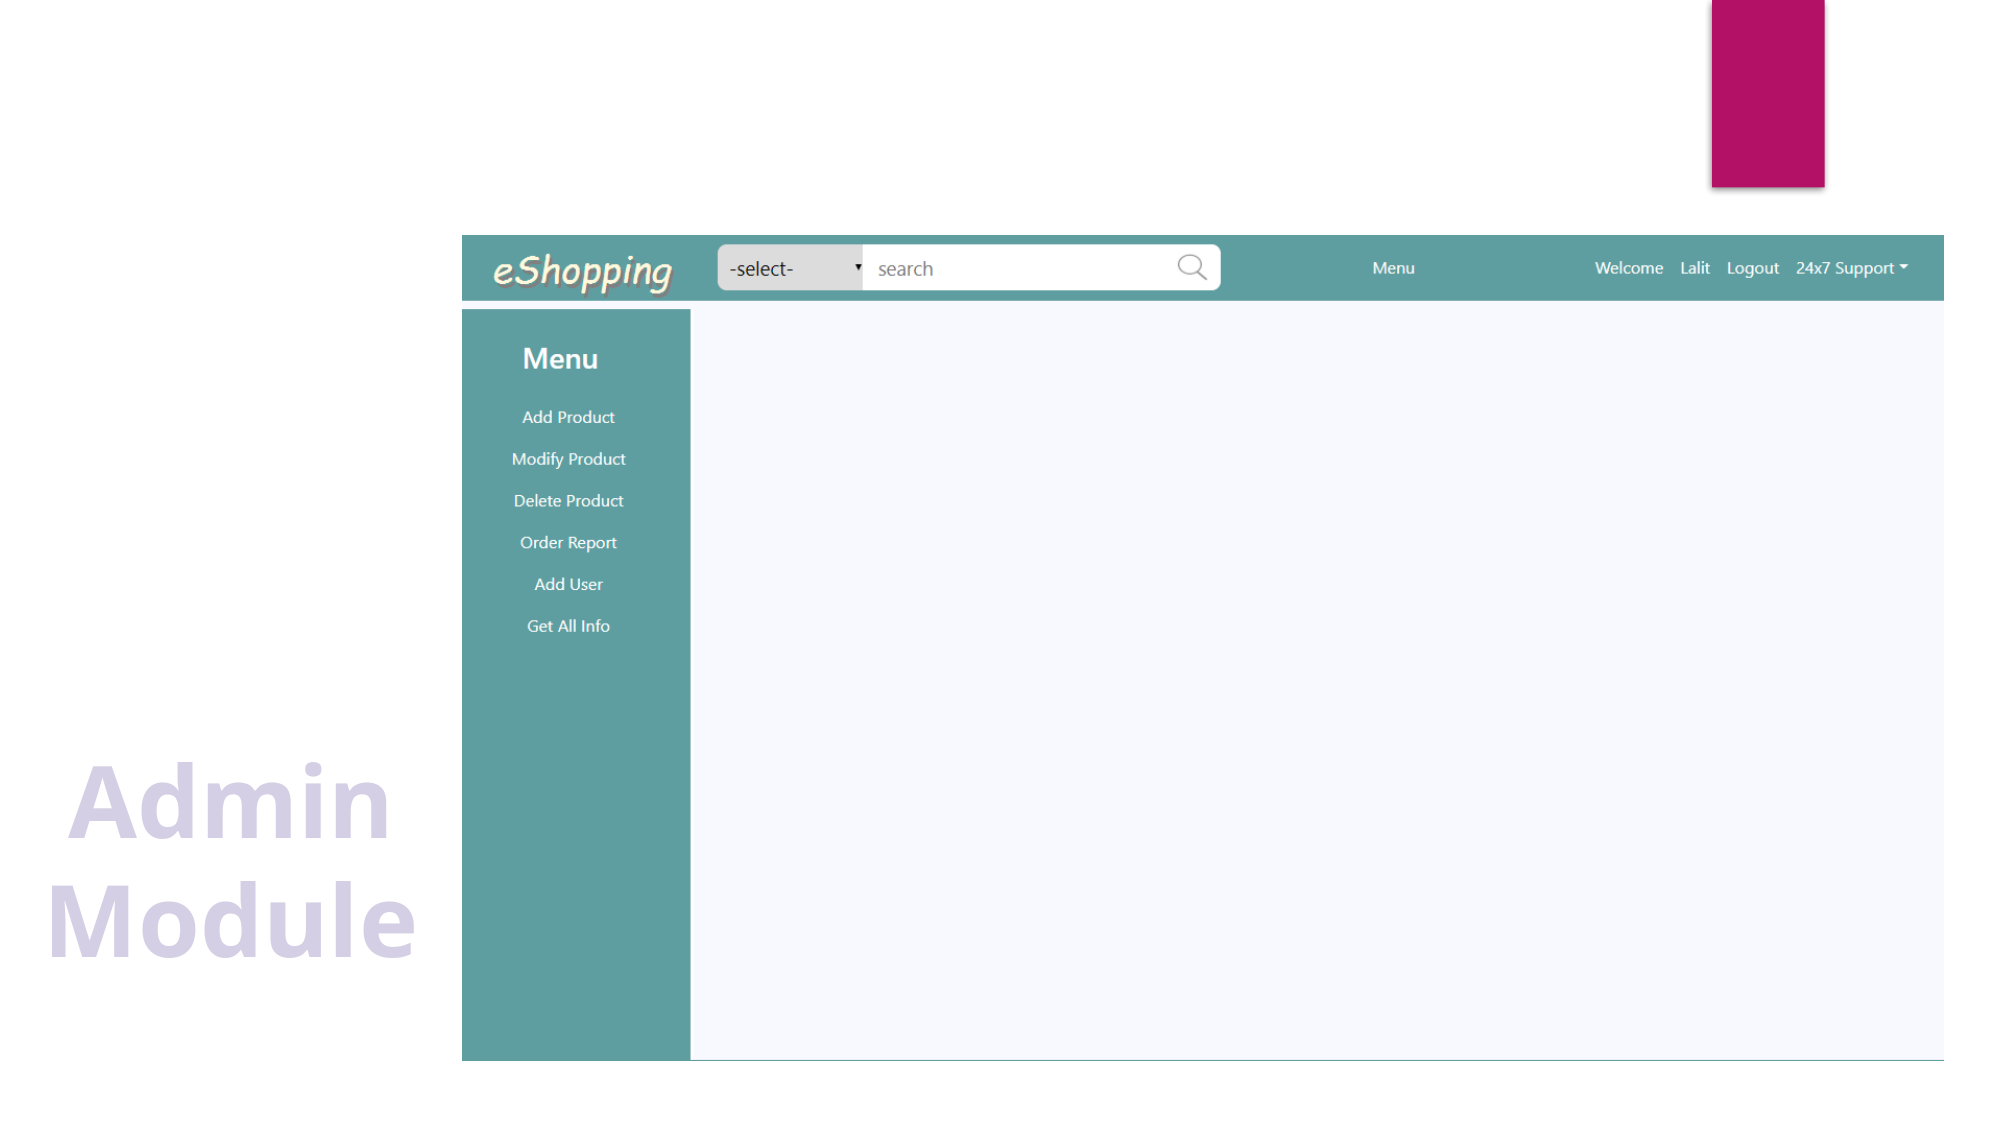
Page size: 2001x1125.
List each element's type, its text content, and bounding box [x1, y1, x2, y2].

picture [462, 235, 1944, 1061]
text_box Admin Module [0, 730, 457, 986]
